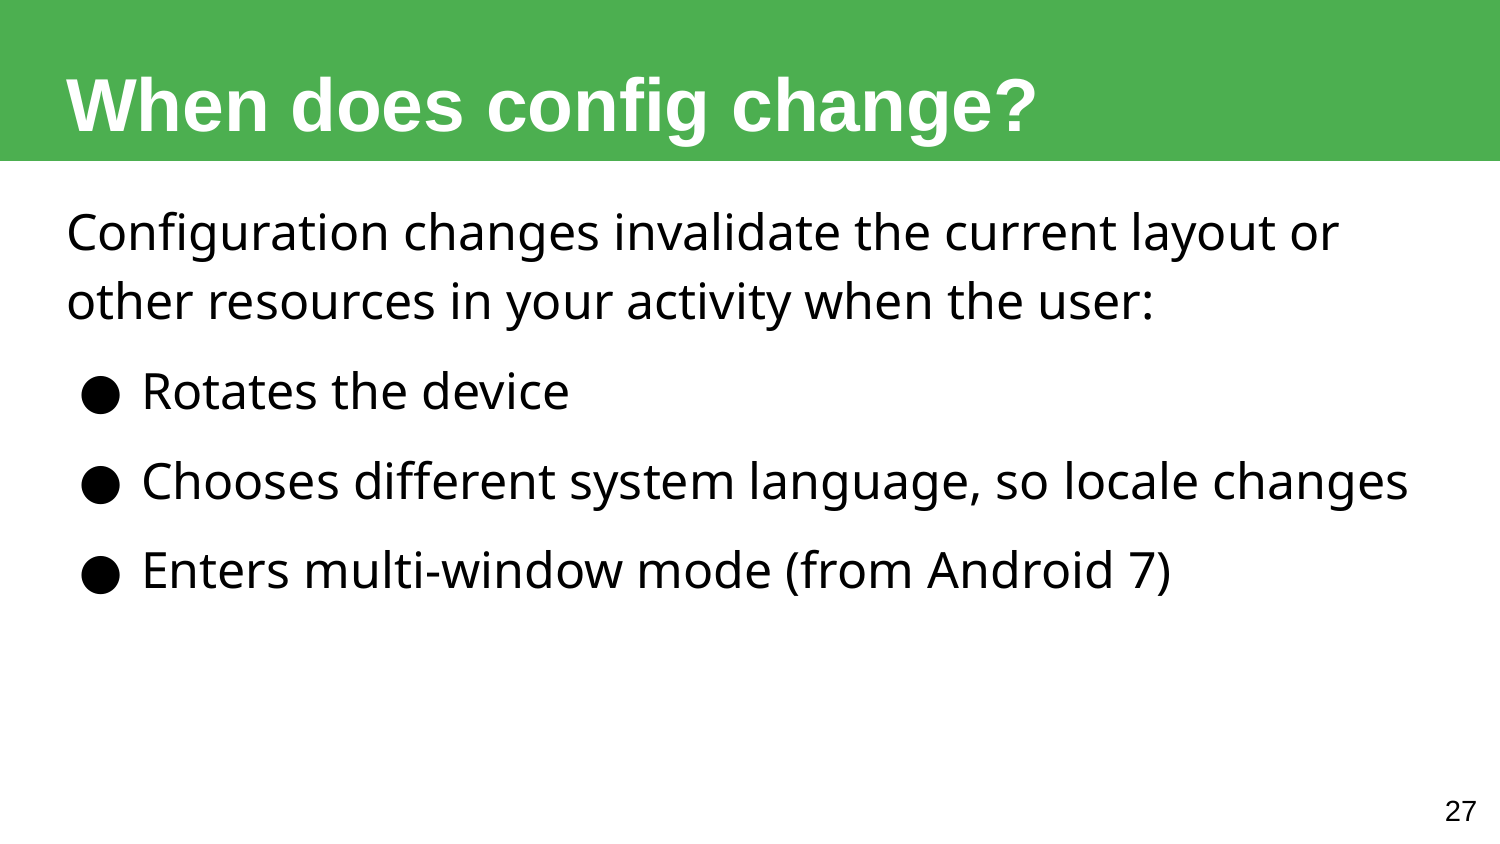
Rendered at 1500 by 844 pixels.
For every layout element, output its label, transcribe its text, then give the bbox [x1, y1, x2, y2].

title When does config change? [51, 28, 1449, 122]
list Configuration changes invalidate the current layout or other resources in your activity when the user: Rotates the device Chooses different system language, so locale changes Enters multi-window mode (from Android 7) [51, 176, 1449, 737]
slide_number 27 [1402, 777, 1493, 842]
